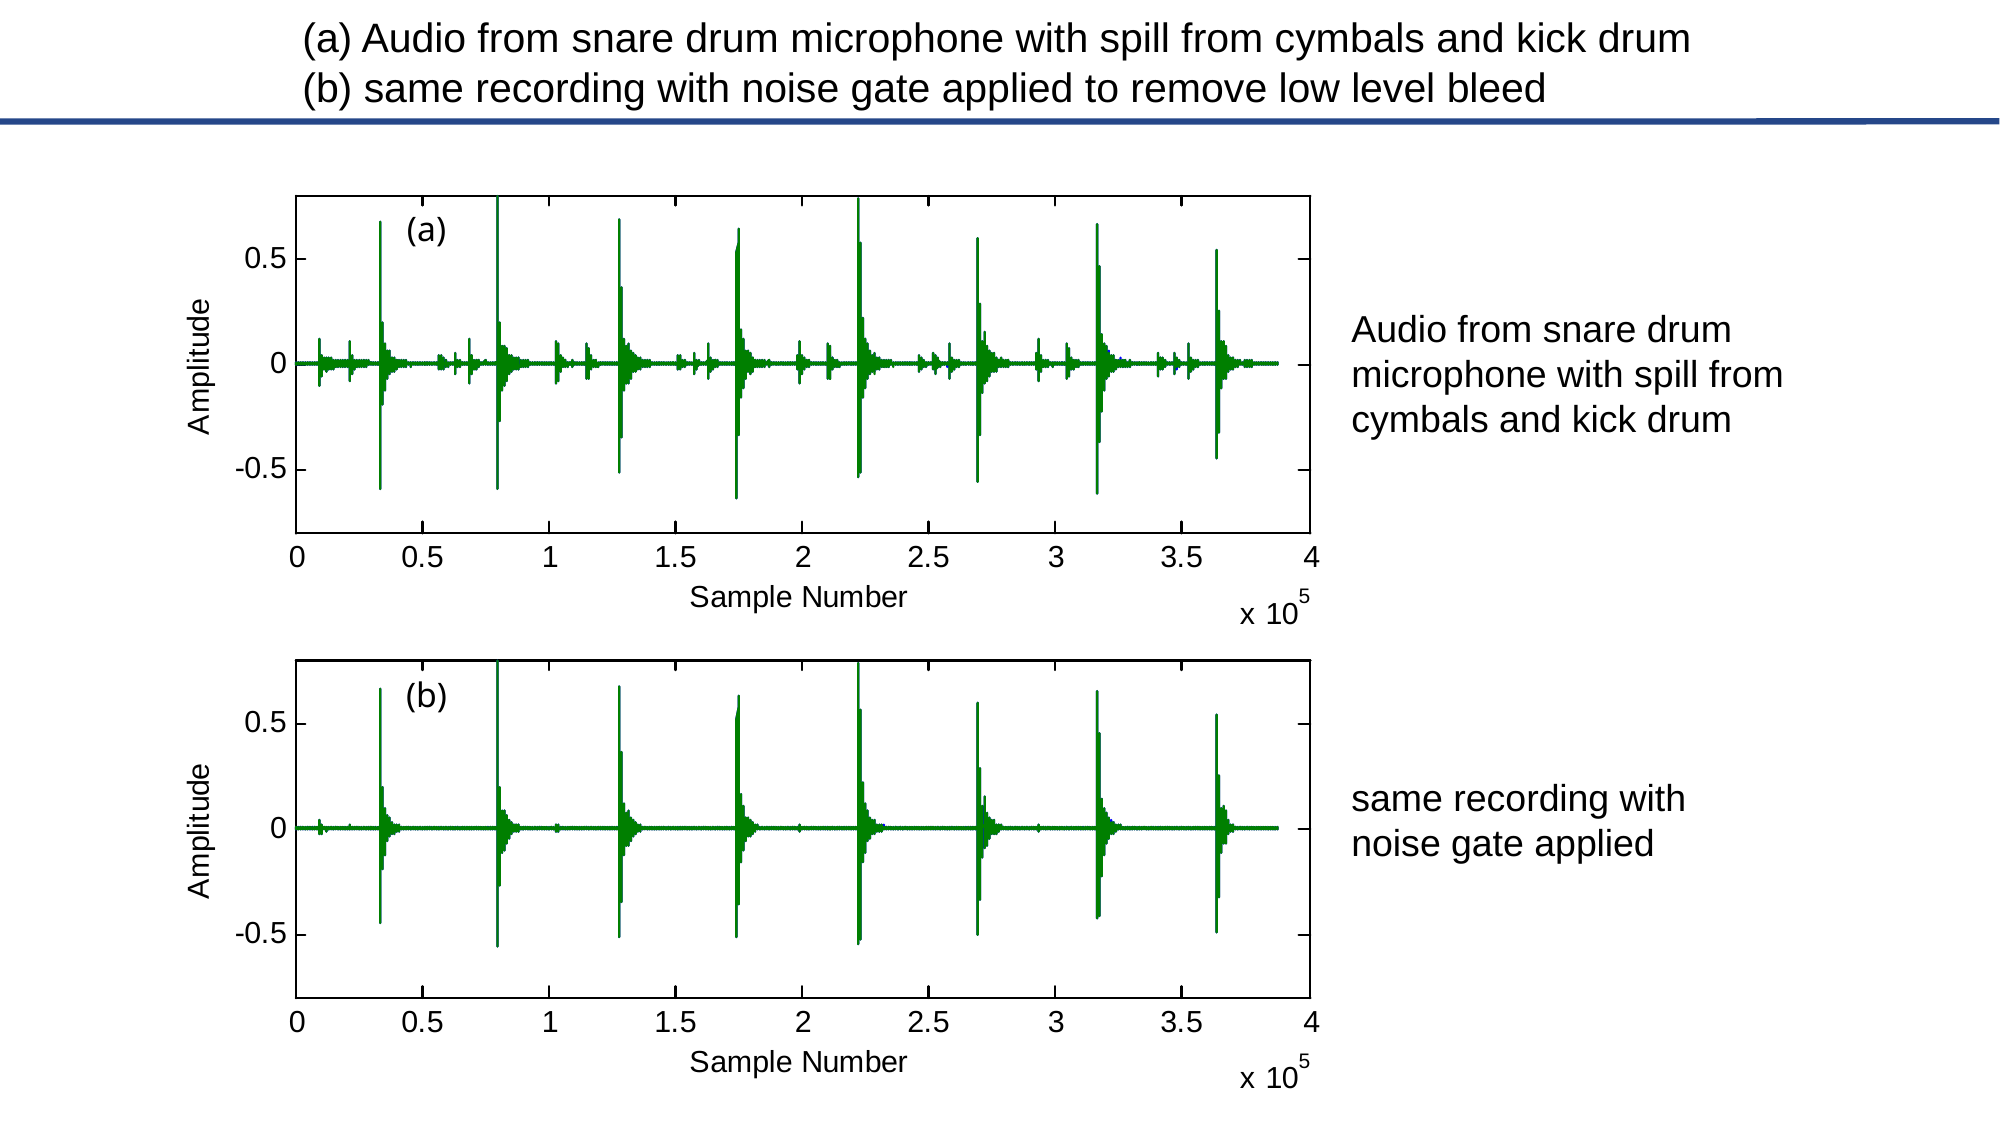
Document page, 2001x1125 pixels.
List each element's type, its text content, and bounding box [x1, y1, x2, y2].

title (a) Audio from snare drum microphone with spill from cymbals and kick drum (b) same recording with noise gate applied to remove low level bleed [293, 0, 1751, 123]
text_box same recording with noise gate applied [1439, 766, 1782, 871]
text_box Audio from snare drum microphone with spill from cymbals and kick drum [1439, 298, 1810, 448]
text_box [124, 160, 1435, 1095]
